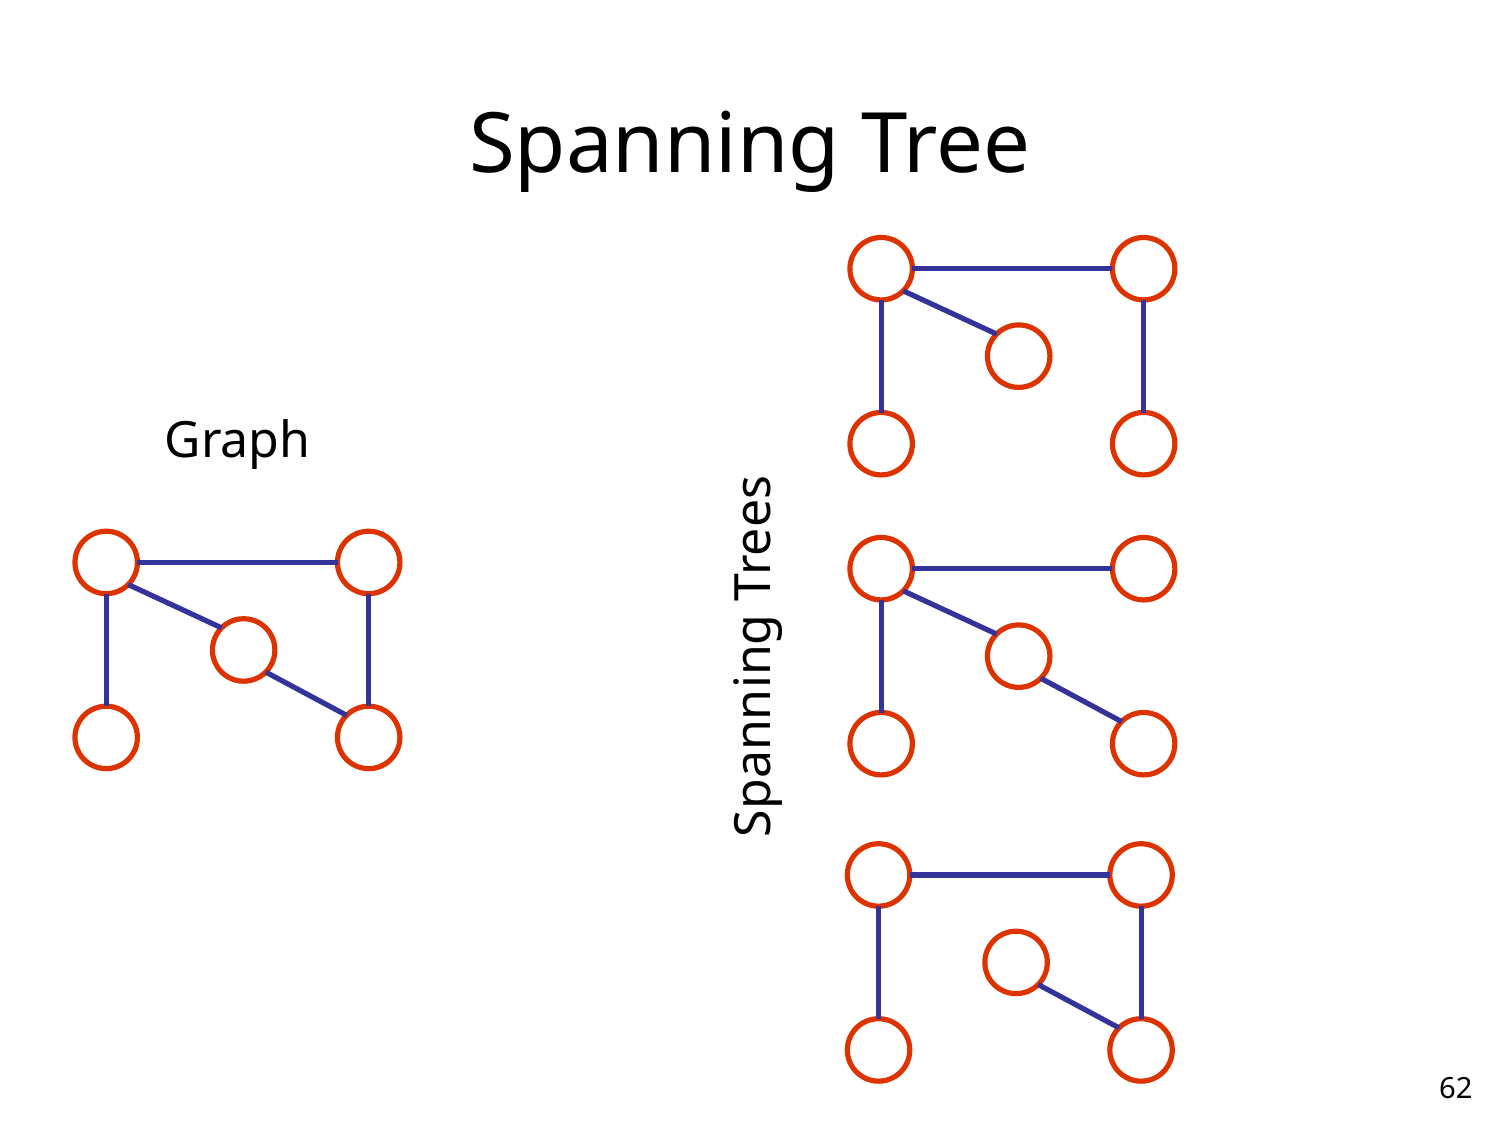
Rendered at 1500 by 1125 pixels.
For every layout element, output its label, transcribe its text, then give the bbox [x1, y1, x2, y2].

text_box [1040, 680, 1122, 720]
text_box [1109, 1018, 1173, 1082]
text_box [987, 324, 1050, 388]
text_box Spanning Trees [712, 375, 788, 938]
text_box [128, 586, 222, 626]
text_box [1110, 843, 1173, 907]
text_box [74, 531, 138, 594]
text_box [849, 237, 913, 300]
text_box [849, 537, 913, 600]
text_box [1112, 537, 1175, 600]
text_box Graph [62, 399, 413, 475]
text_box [903, 593, 997, 632]
text_box [337, 531, 400, 594]
text_box [1112, 712, 1175, 775]
text_box [847, 843, 910, 907]
text_box [984, 931, 1048, 994]
text_box [1112, 412, 1175, 475]
text_box [987, 624, 1050, 688]
text_box [1112, 237, 1175, 300]
text_box [849, 712, 913, 775]
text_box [903, 293, 997, 332]
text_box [1038, 986, 1120, 1026]
text_box [74, 706, 138, 769]
text_box [847, 1018, 910, 1082]
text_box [265, 674, 347, 713]
text_box [212, 618, 275, 682]
text_box [849, 412, 913, 475]
text_box [337, 706, 400, 769]
title Spanning Tree [74, 44, 1426, 233]
